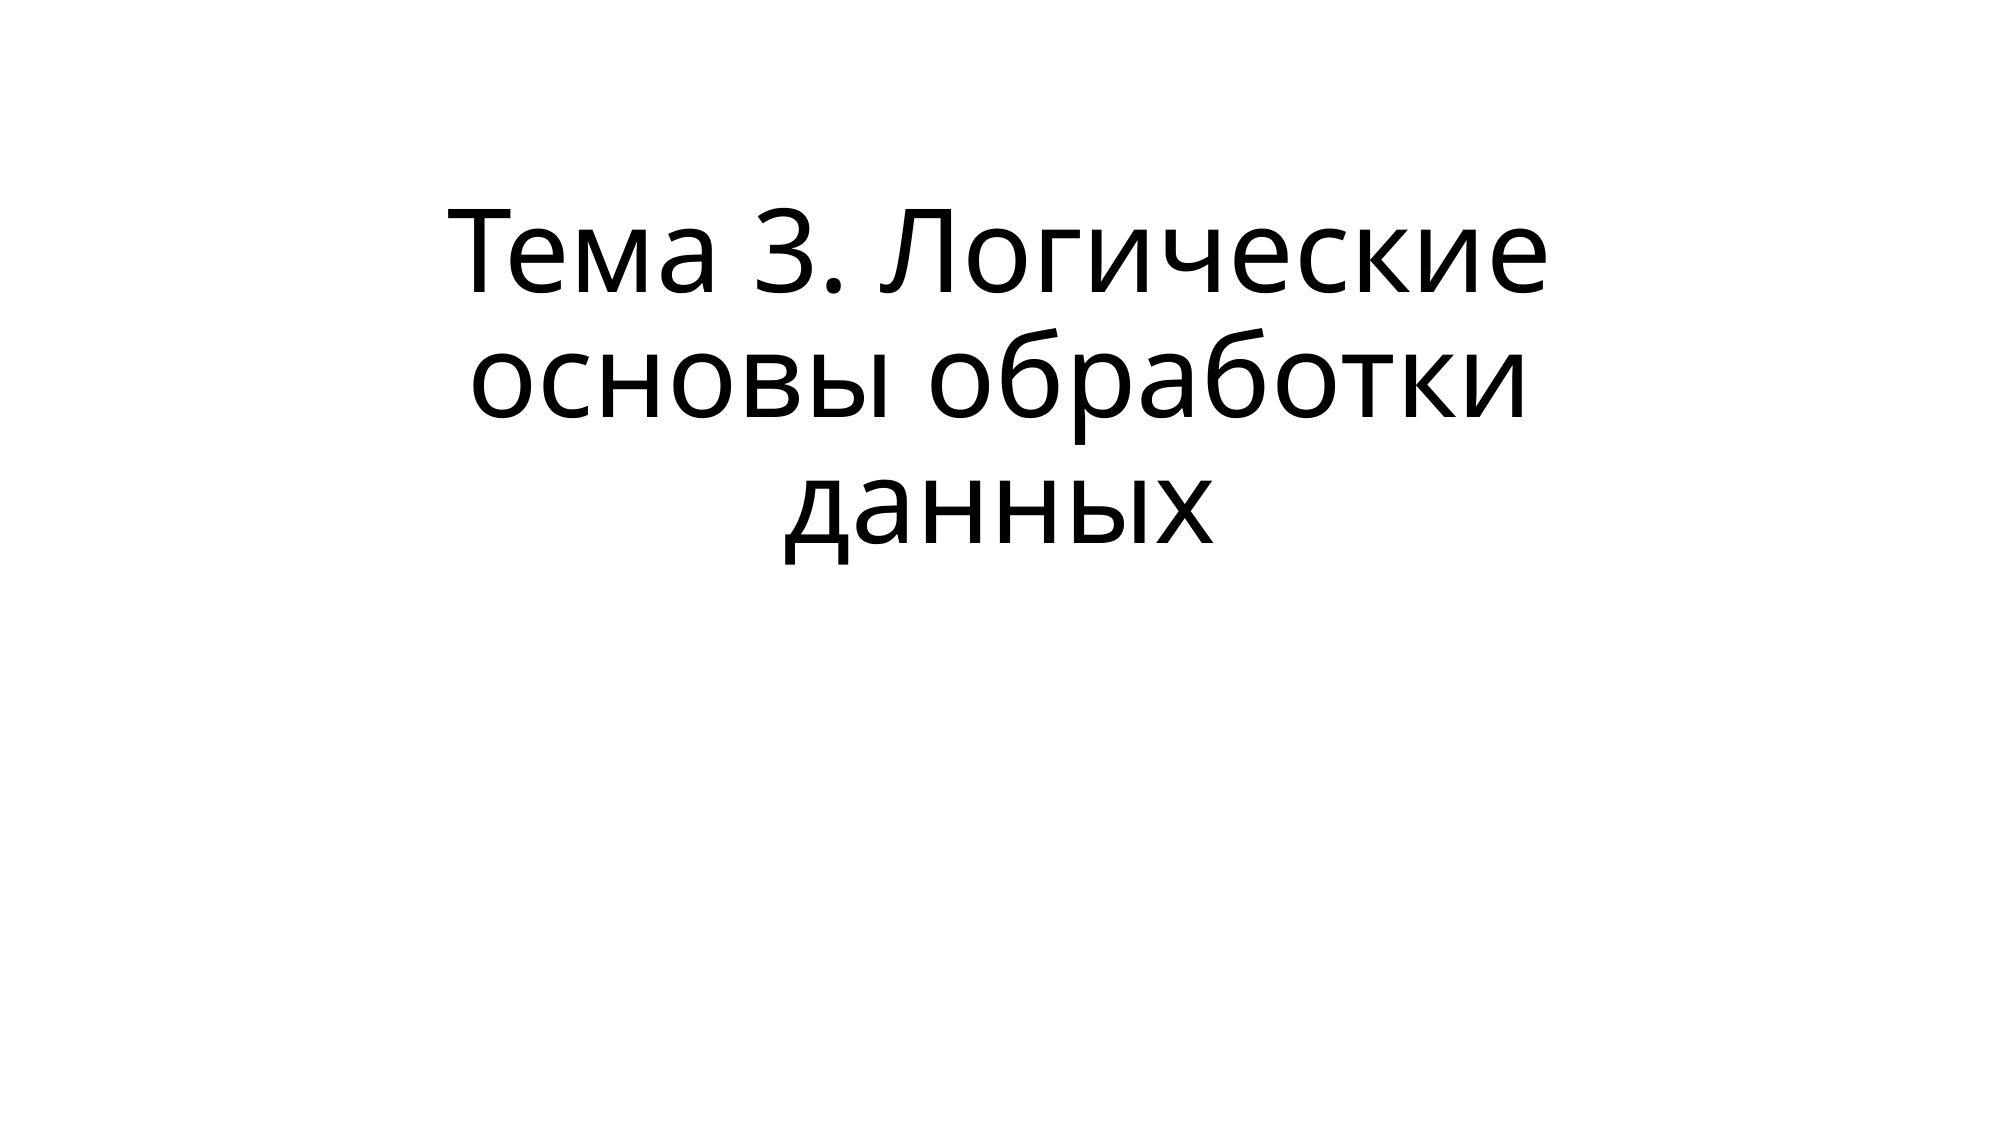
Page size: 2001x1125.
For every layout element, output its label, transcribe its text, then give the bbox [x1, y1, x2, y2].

title Тема 3. Логические основы обработки данных [249, 184, 1750, 576]
